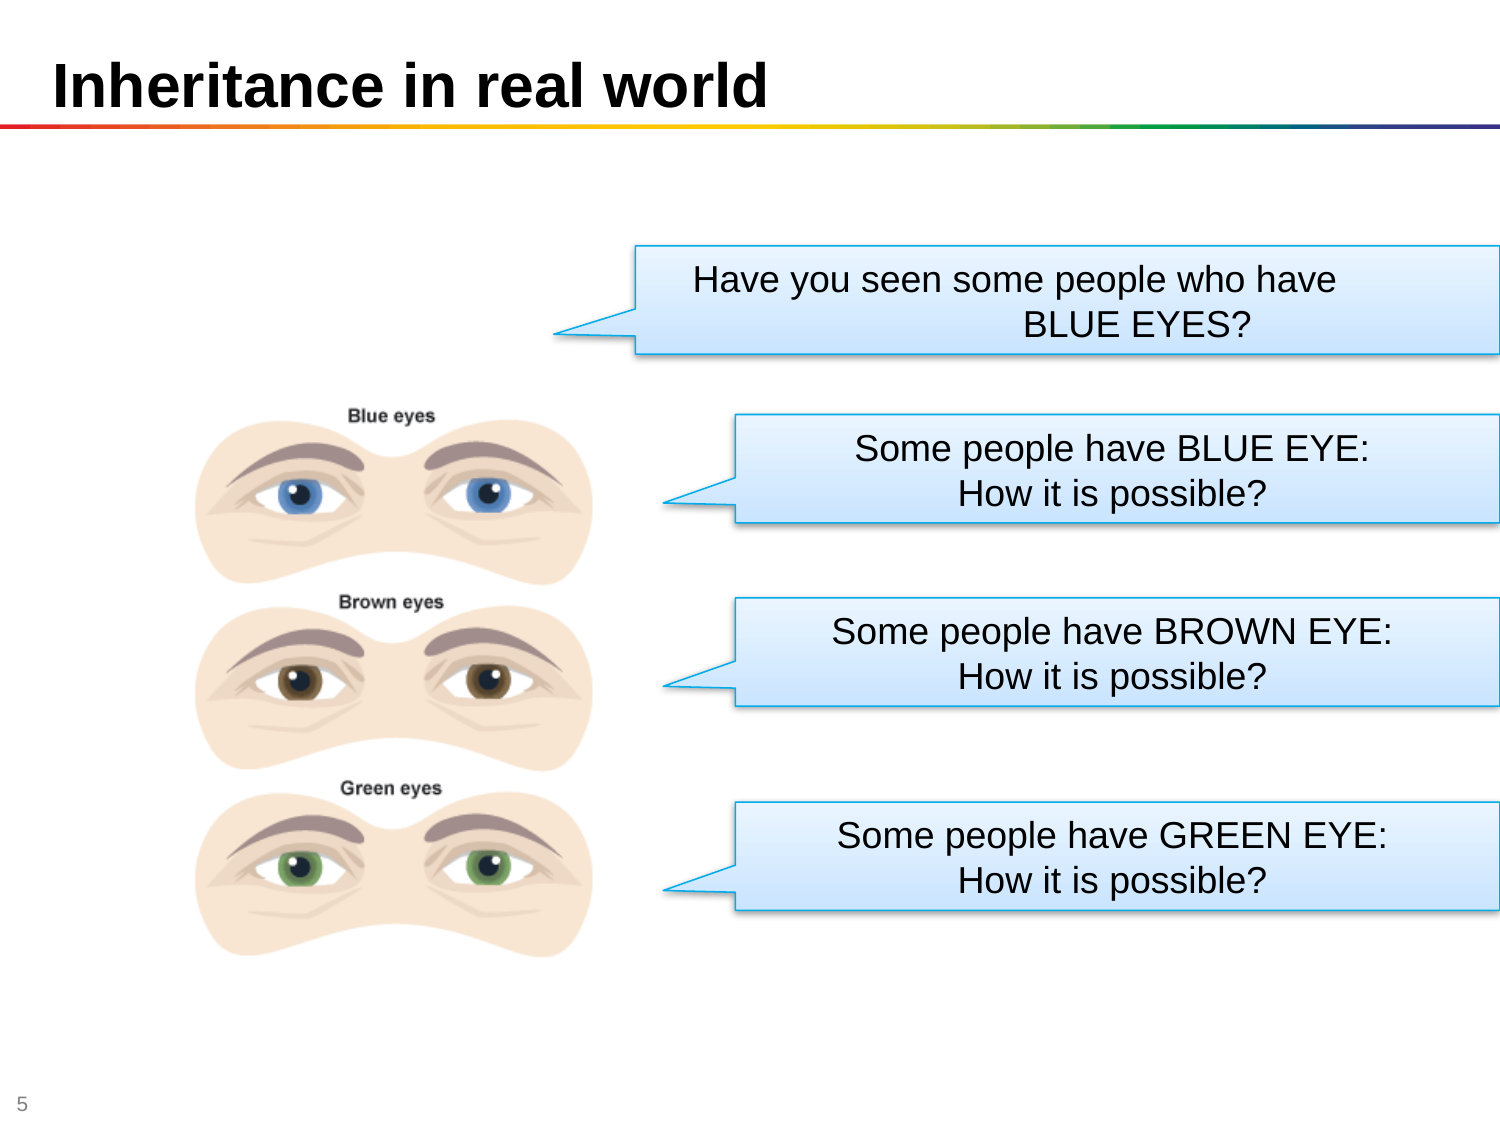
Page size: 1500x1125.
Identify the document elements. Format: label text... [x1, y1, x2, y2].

picture [674, 599, 807, 705]
picture [674, 804, 807, 909]
text_box Have you seen some people who have BLUE EYES? [553, 245, 1500, 355]
text_box Some people have BROWN EYE: How it is possible? [810, 597, 1500, 707]
picture [673, 416, 807, 521]
picture [0, 379, 807, 987]
text_box Some people have GREEN EYE: How it is possible? [810, 801, 1500, 912]
title Inheritance in real world [37, 37, 1279, 128]
text_box Some people have BLUE EYE: How it is possible? [810, 413, 1500, 524]
